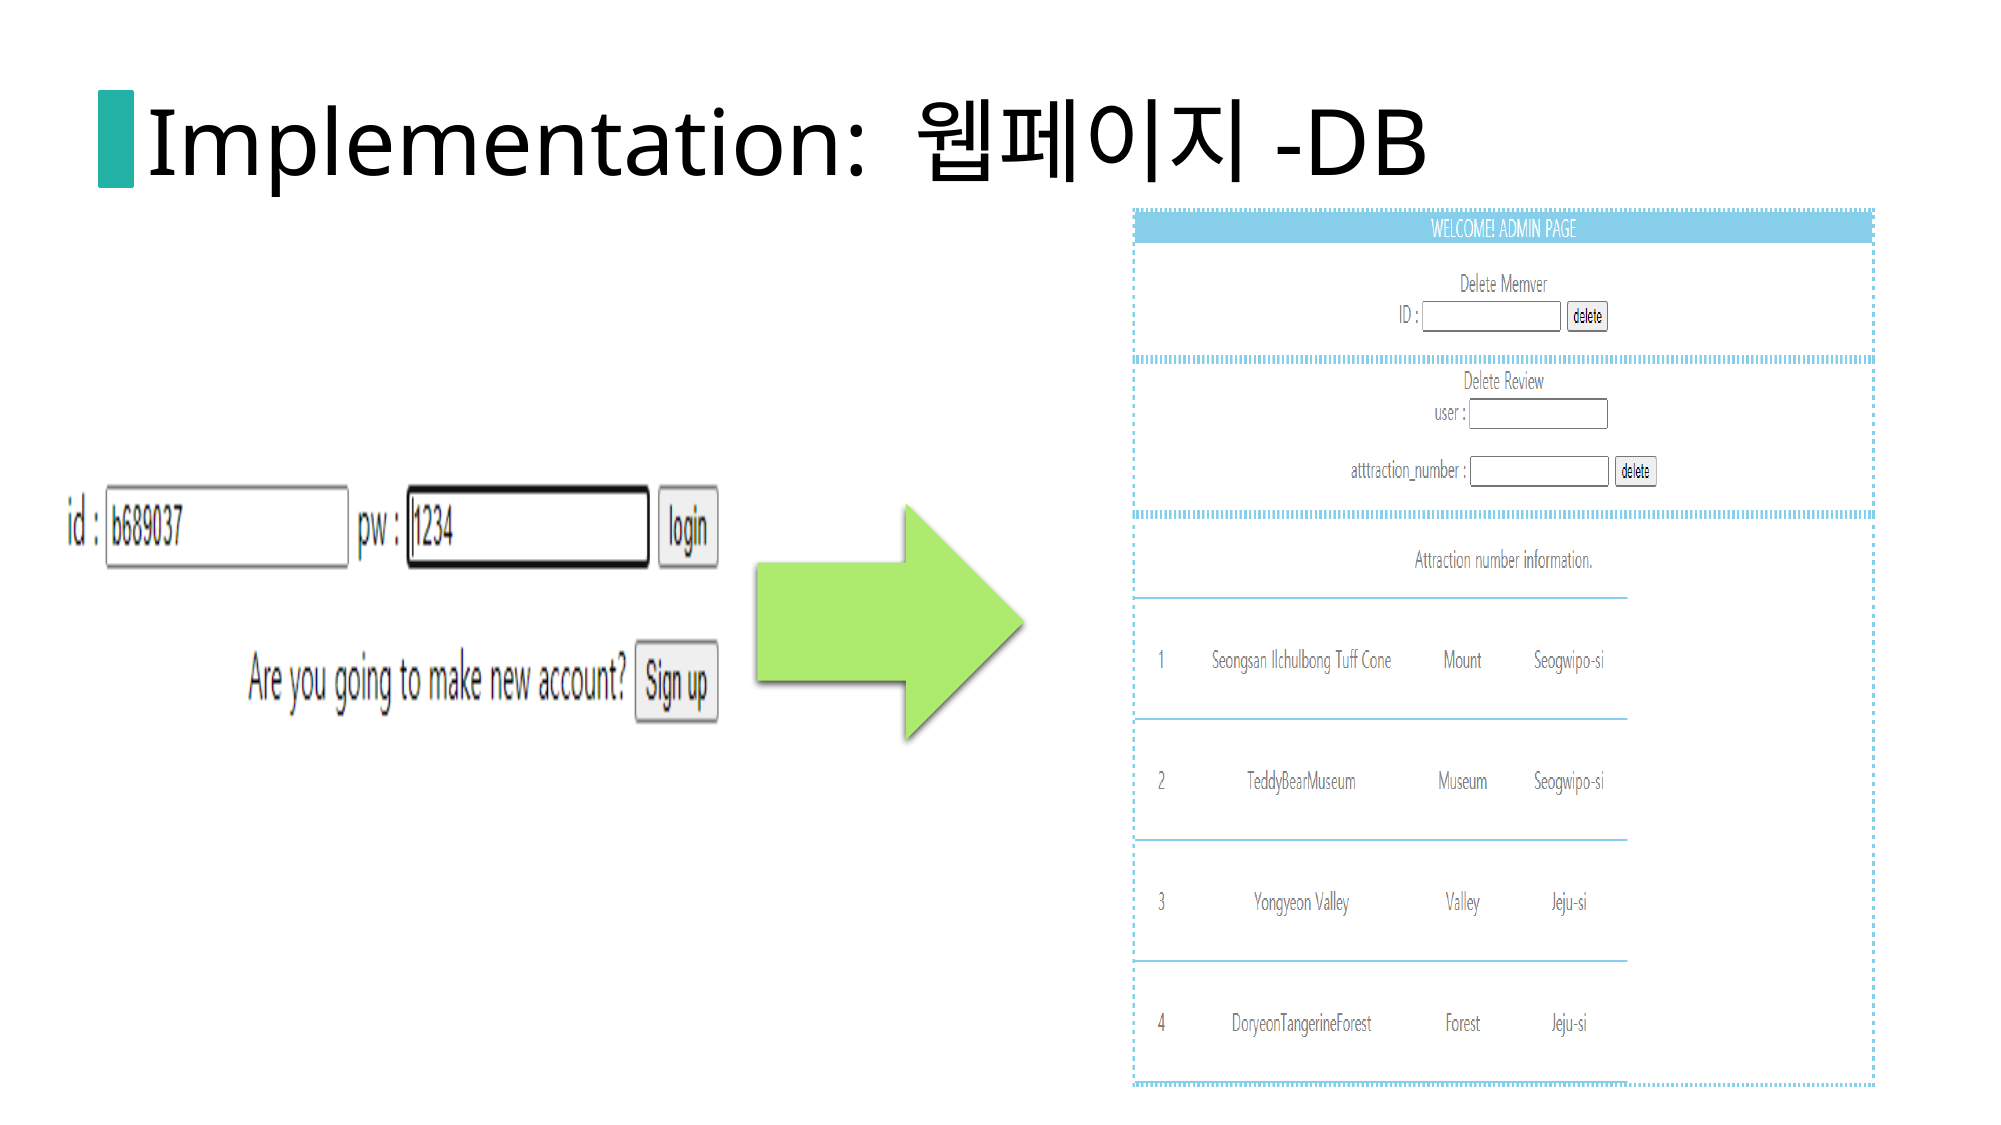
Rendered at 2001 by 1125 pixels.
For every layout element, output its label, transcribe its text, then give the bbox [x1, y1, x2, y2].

title Implementation: 웹페이지-DB [132, 67, 1697, 210]
picture [0, 459, 727, 784]
text_box [98, 90, 132, 188]
picture [1082, 185, 1955, 1125]
text_box [756, 502, 1025, 741]
